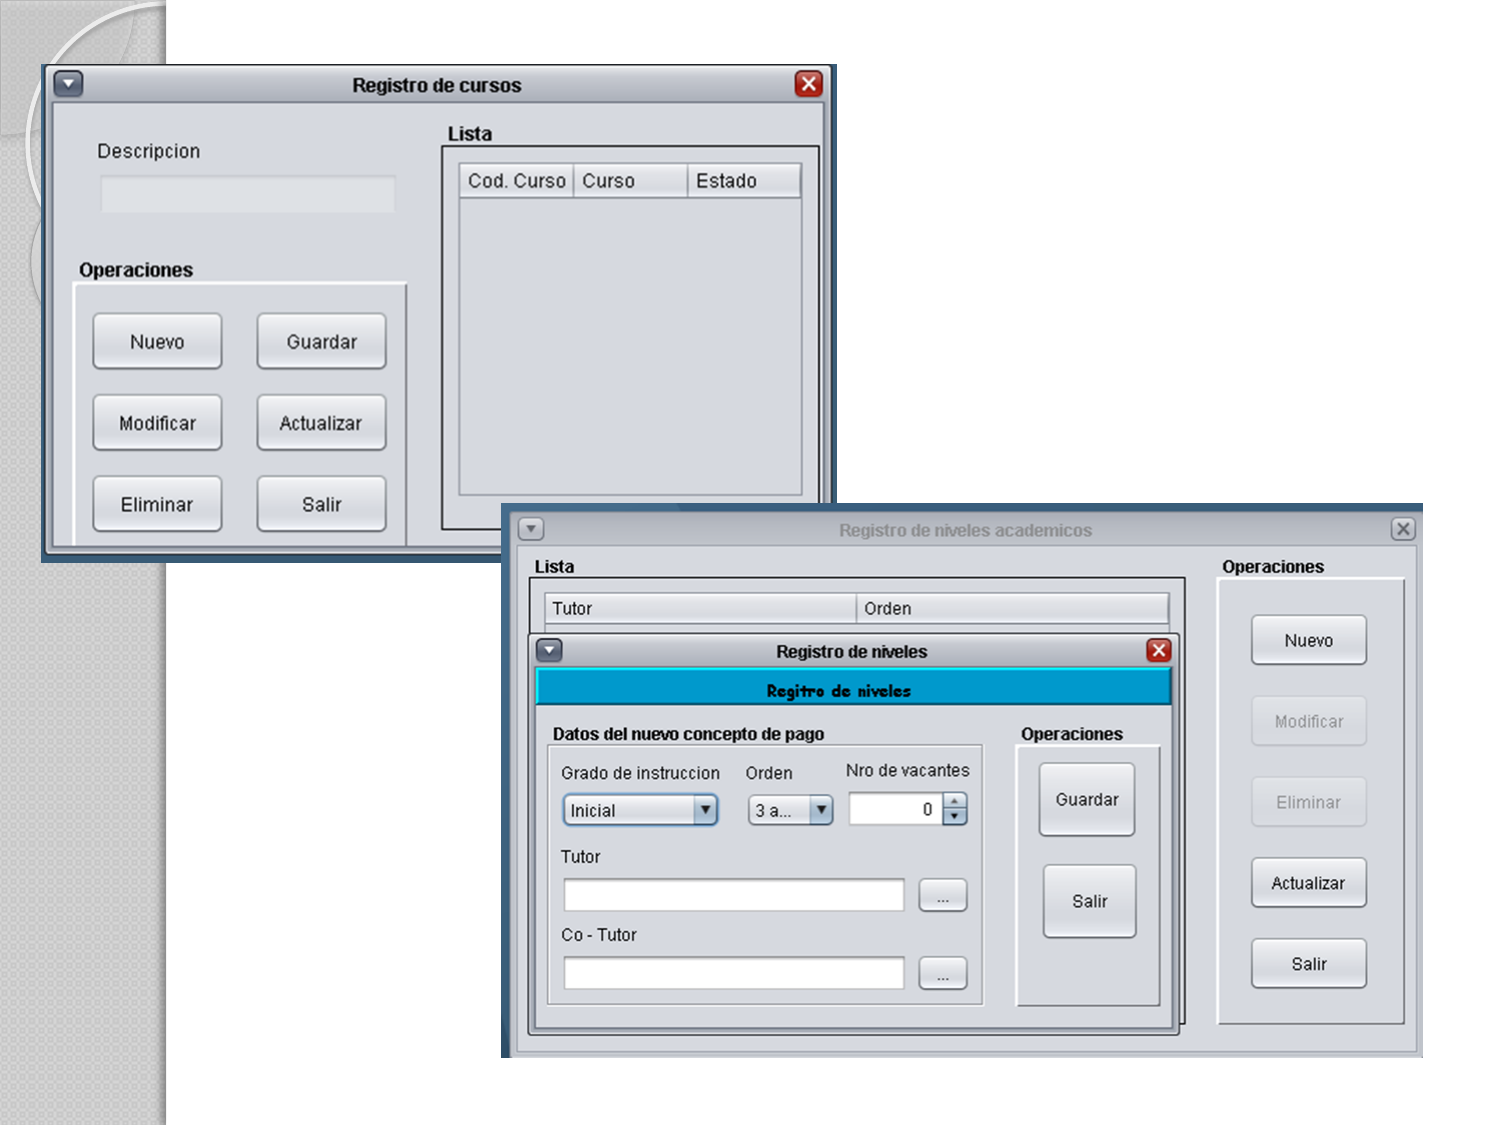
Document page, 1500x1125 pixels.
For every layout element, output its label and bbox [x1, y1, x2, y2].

picture [40, 64, 1424, 1059]
